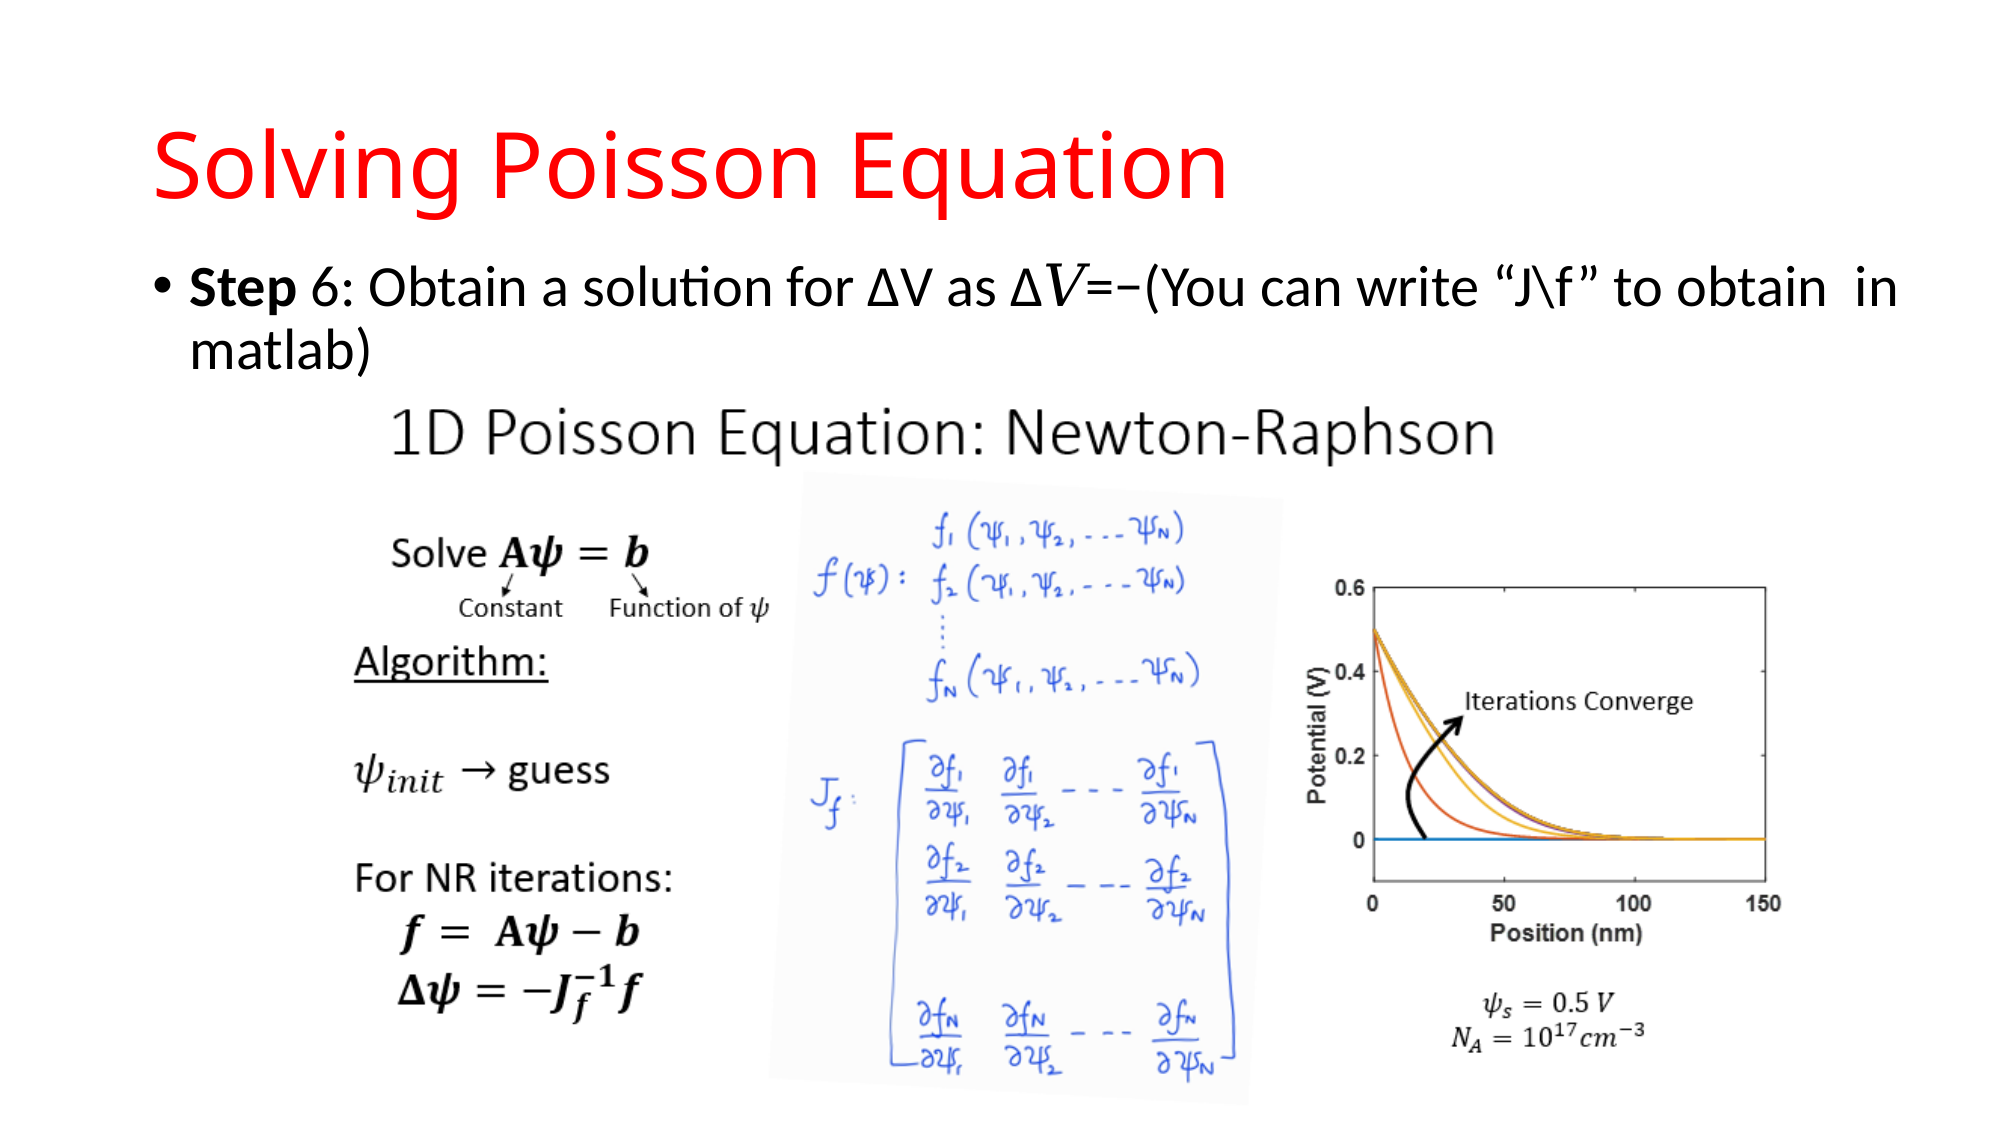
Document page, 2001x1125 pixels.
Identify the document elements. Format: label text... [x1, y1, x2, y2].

title Solving Poisson Equation [137, 59, 1863, 278]
picture [305, 381, 1802, 1106]
